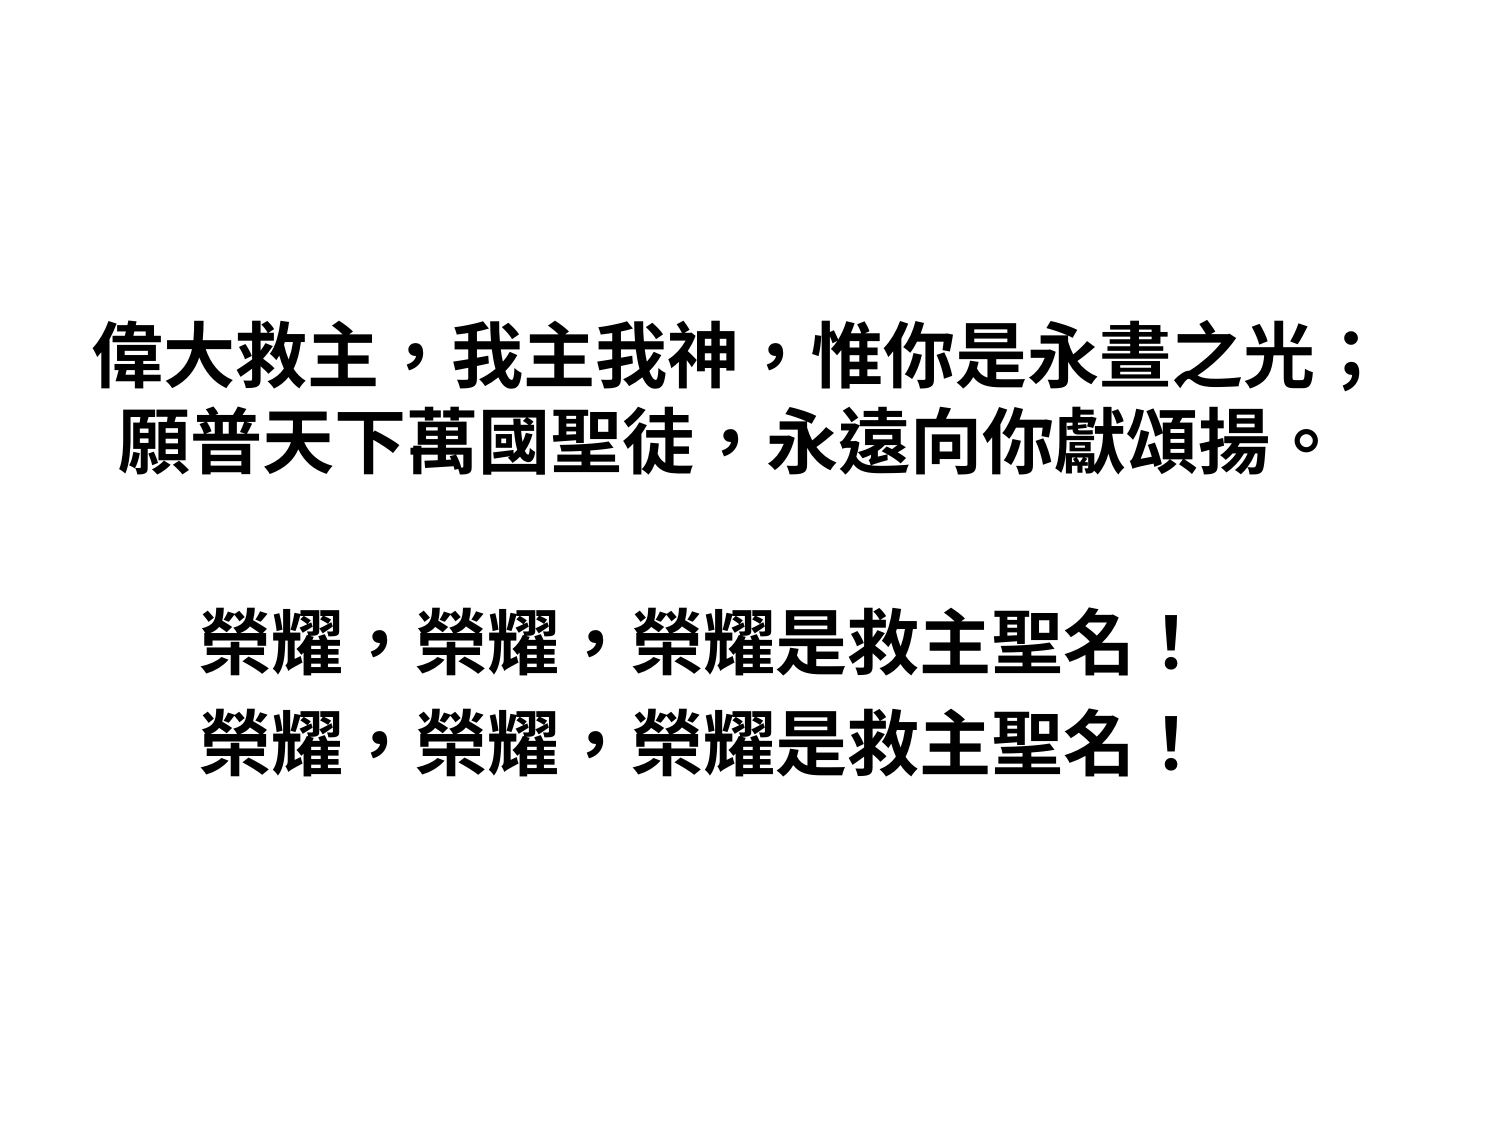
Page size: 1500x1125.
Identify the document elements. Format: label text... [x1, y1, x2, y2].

list 偉大救主，我主我神，惟你是永晝之光； 願普天下萬國聖徒，永遠向你獻頌揚。 榮耀，榮耀，榮耀是救主聖名！ 榮耀，榮耀，榮耀是救主聖名！ [0, 302, 1408, 1046]
